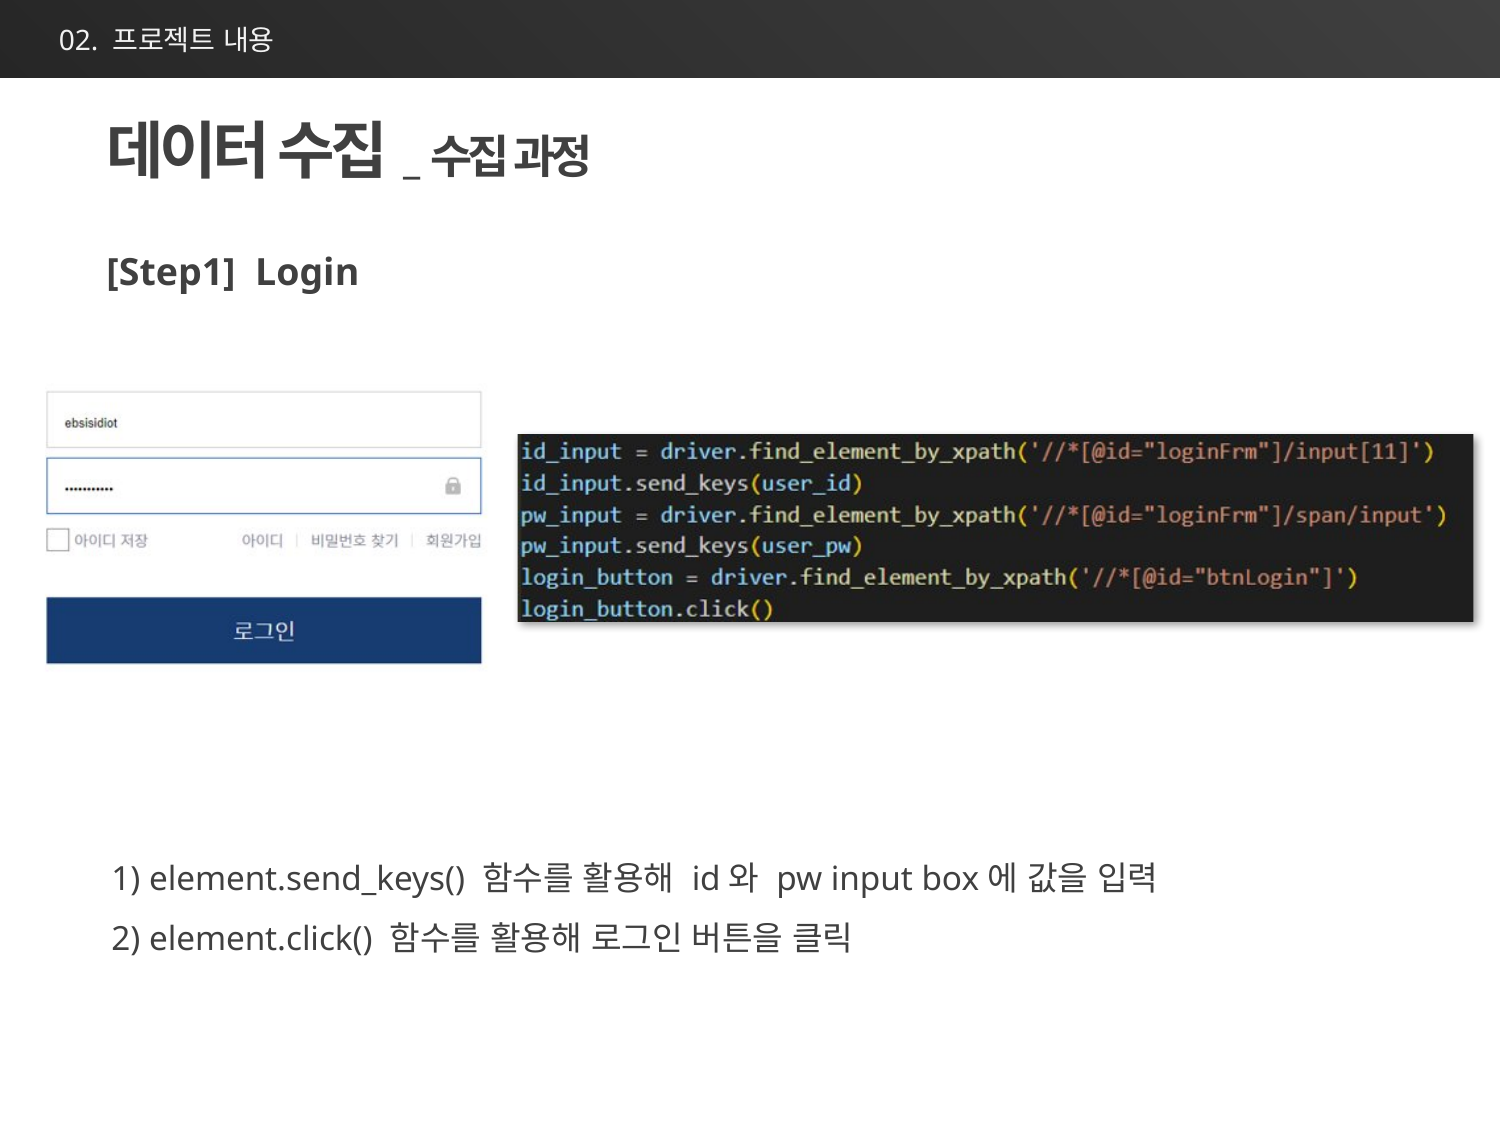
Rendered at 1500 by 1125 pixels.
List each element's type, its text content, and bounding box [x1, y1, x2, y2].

text_box 1) element.send_keys() 함수를 활용해 id와 pw input box에 값을 입력 2) element.click() 함수를 활용해 로그인 버튼을 클릭 [96, 830, 1404, 965]
text_box 데이터 수집_수집 과정 ​ [91, 96, 1174, 176]
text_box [26, 364, 1474, 692]
text_box [Step1] Login [91, 240, 842, 301]
text_box 02. 프로젝트 내용 [0, 0, 1500, 78]
